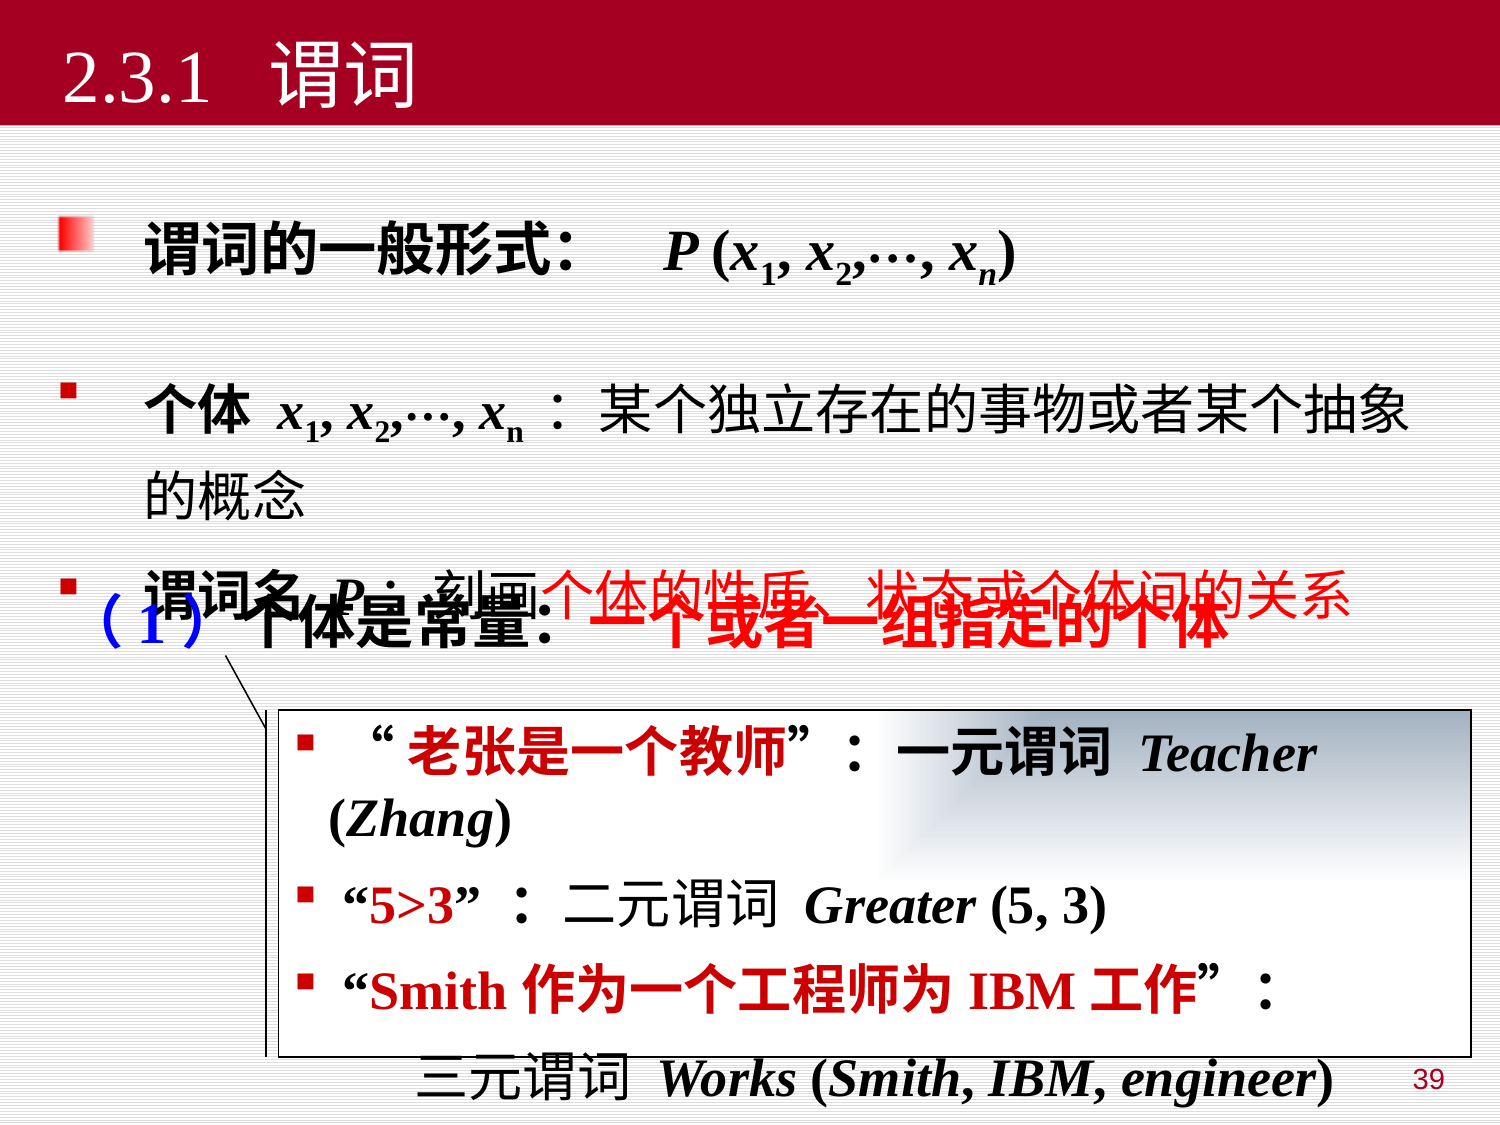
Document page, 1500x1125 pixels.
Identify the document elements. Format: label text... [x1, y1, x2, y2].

text_box “老张是一个教师”：一元谓词 Teacher (Zhang) “5>3” ：二元谓词 Greater (5, 3) “Smith作为一个工程师为IBM工作”： 三元谓词 Works (Smith, IBM, engineer) [278, 710, 1471, 1057]
text_box （1）个体是常量：一个或者一组指定的个体 [50, 577, 1423, 663]
list 谓词的一般形式： P (x1, x2,…, xn) 个体 x1, x2,…, xn ：某个独立存在的事物或者某个抽象的概念 谓词名 P：刻画个体的性质、状态或个体间的关系 [41, 148, 1459, 574]
title 2.3.1 谓词 [0, 1, 1500, 126]
picture [56, 214, 98, 256]
slide_number 39 [1109, 1057, 1461, 1125]
